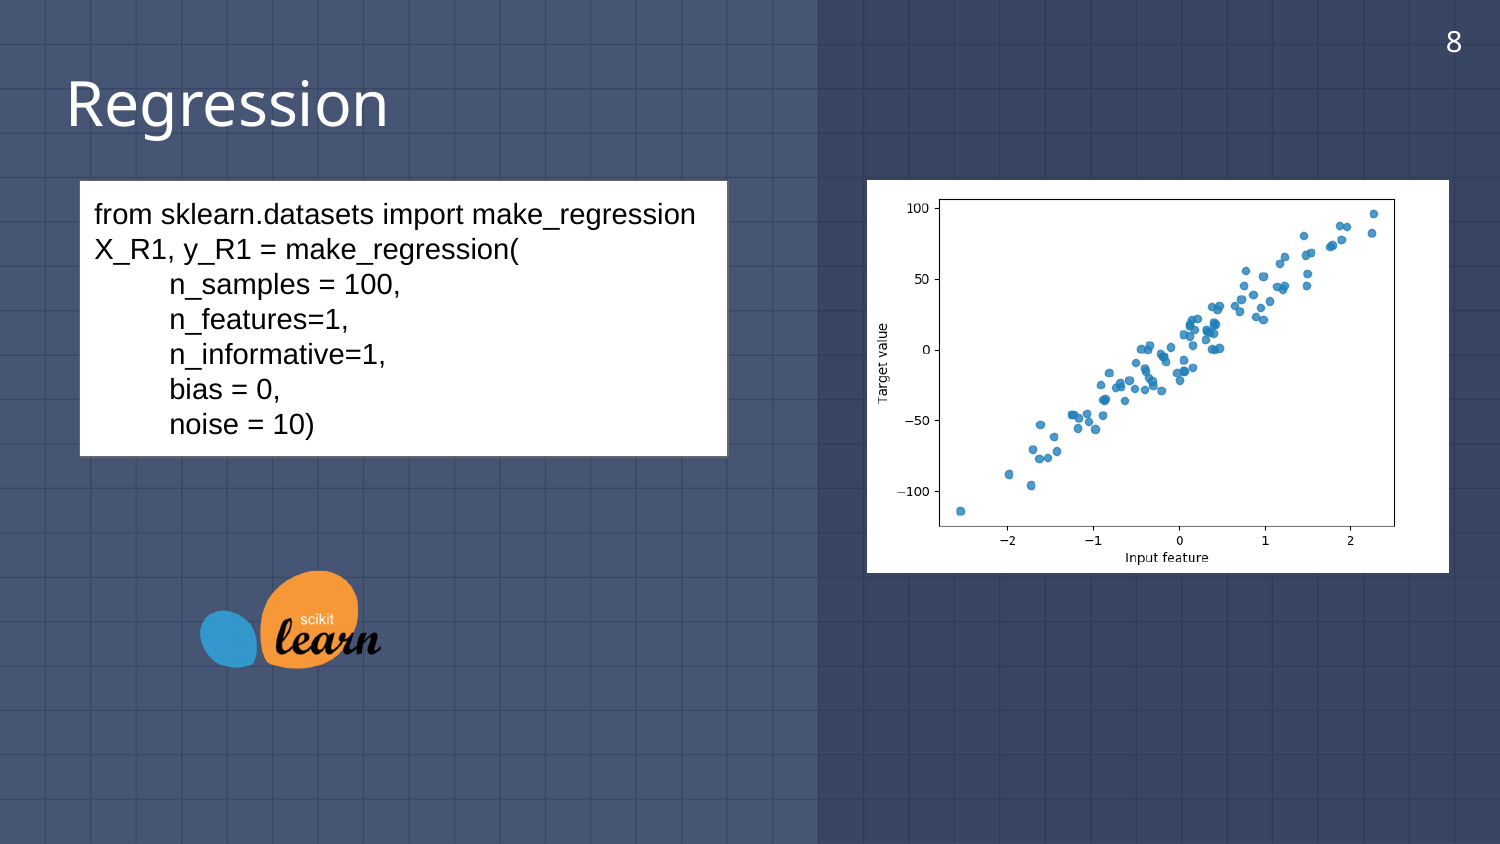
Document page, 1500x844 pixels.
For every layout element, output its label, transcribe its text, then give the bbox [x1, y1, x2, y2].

title Regression [50, 48, 705, 190]
picture [200, 537, 381, 719]
text_box from sklearn.datasets import make_regression X_R1, y_R1 = make_regression( n_samples = 100, n_features=1, n_informative=1, bias = 0, noise = 10) [79, 180, 729, 457]
slide_number 8 [1408, 0, 1500, 88]
picture [866, 180, 1449, 573]
